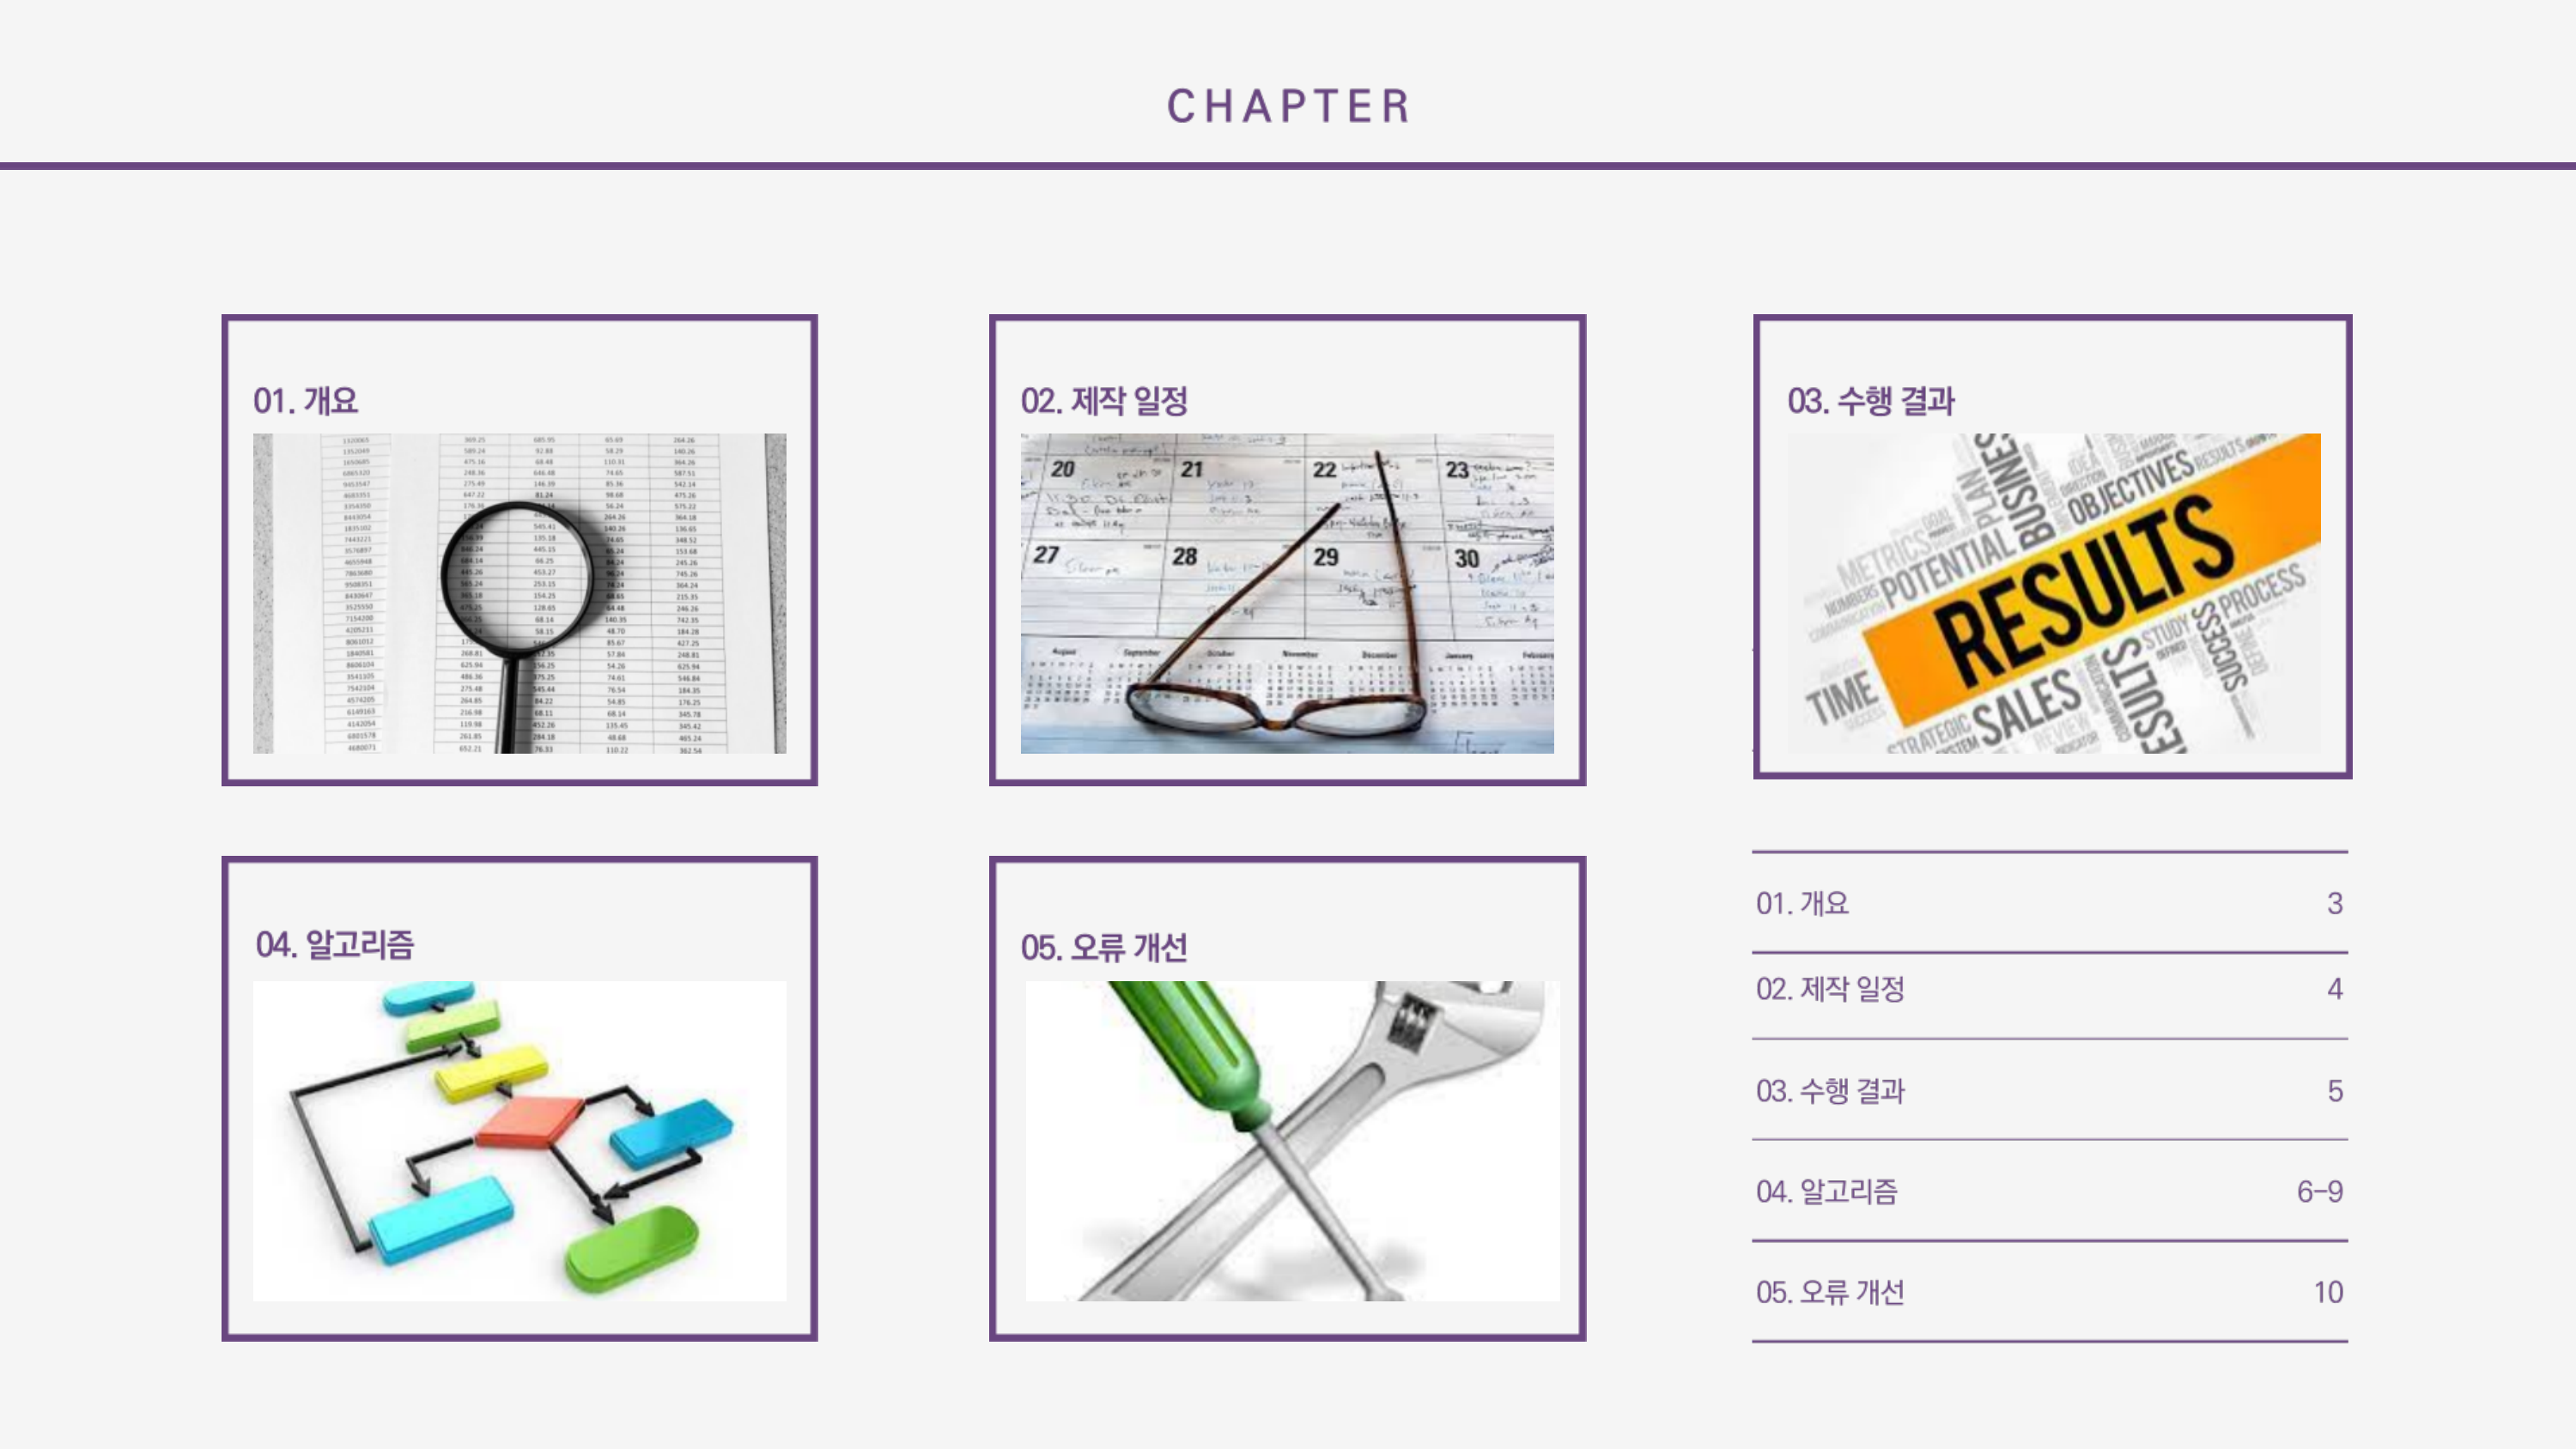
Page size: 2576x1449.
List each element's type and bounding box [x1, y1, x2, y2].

text_box [989, 314, 1587, 787]
picture [1016, 921, 1202, 980]
text_box [1021, 433, 1555, 754]
text_box [221, 856, 819, 1343]
picture [248, 374, 373, 433]
picture [884, 71, 1444, 149]
text_box [252, 981, 787, 1302]
picture [1016, 374, 1202, 433]
text_box [252, 433, 787, 754]
text_box [1787, 433, 2321, 735]
text_box [989, 856, 1451, 1343]
picture [1783, 374, 1969, 433]
text_box [1026, 981, 1451, 1302]
text_box [0, 162, 2576, 170]
text_box [221, 314, 819, 787]
picture [1456, 347, 2576, 1449]
picture [250, 918, 428, 977]
text_box [1753, 314, 2353, 735]
